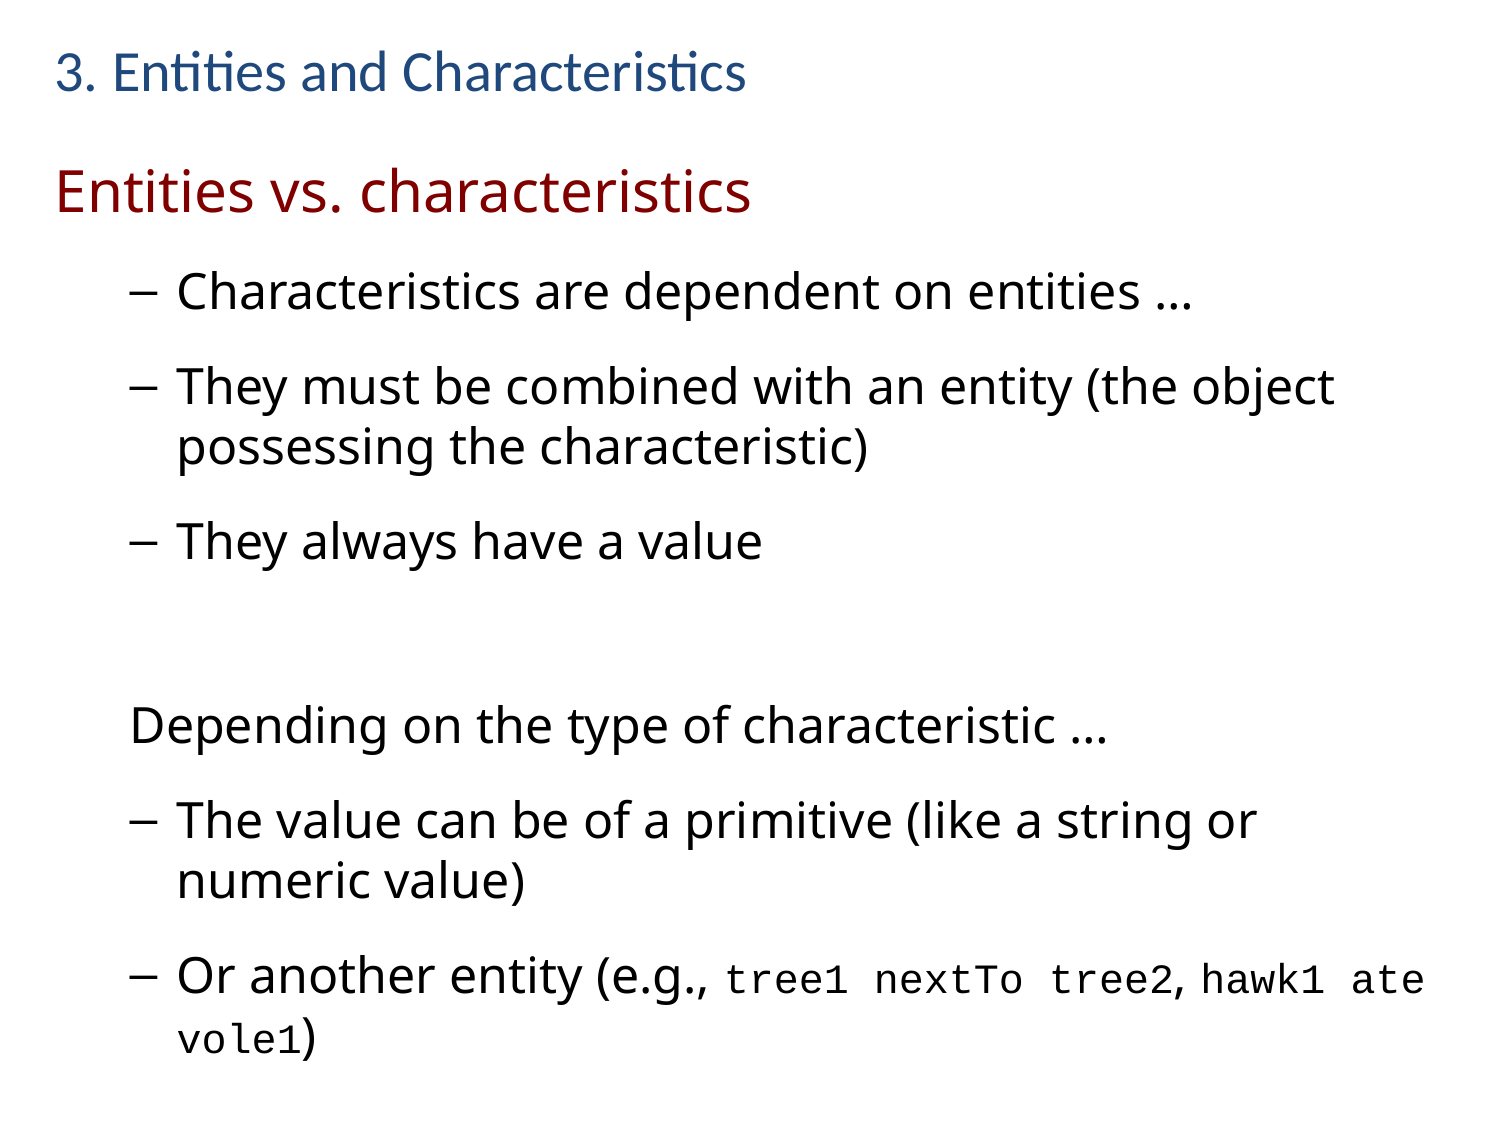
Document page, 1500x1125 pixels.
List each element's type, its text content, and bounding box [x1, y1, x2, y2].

list Entities vs. characteristics Characteristics are dependent on entities … They must be combined with an entity (the object possessing the characteristic) They always have a value Depending on the type of characteristic … The value can be of a primitive (like a string or numeric value) Or another entity (e.g., tree1 nextTo tree2, hawk1 ate vole1) [39, 146, 1463, 1068]
title 3. Entities and Characteristics [39, 21, 1463, 116]
